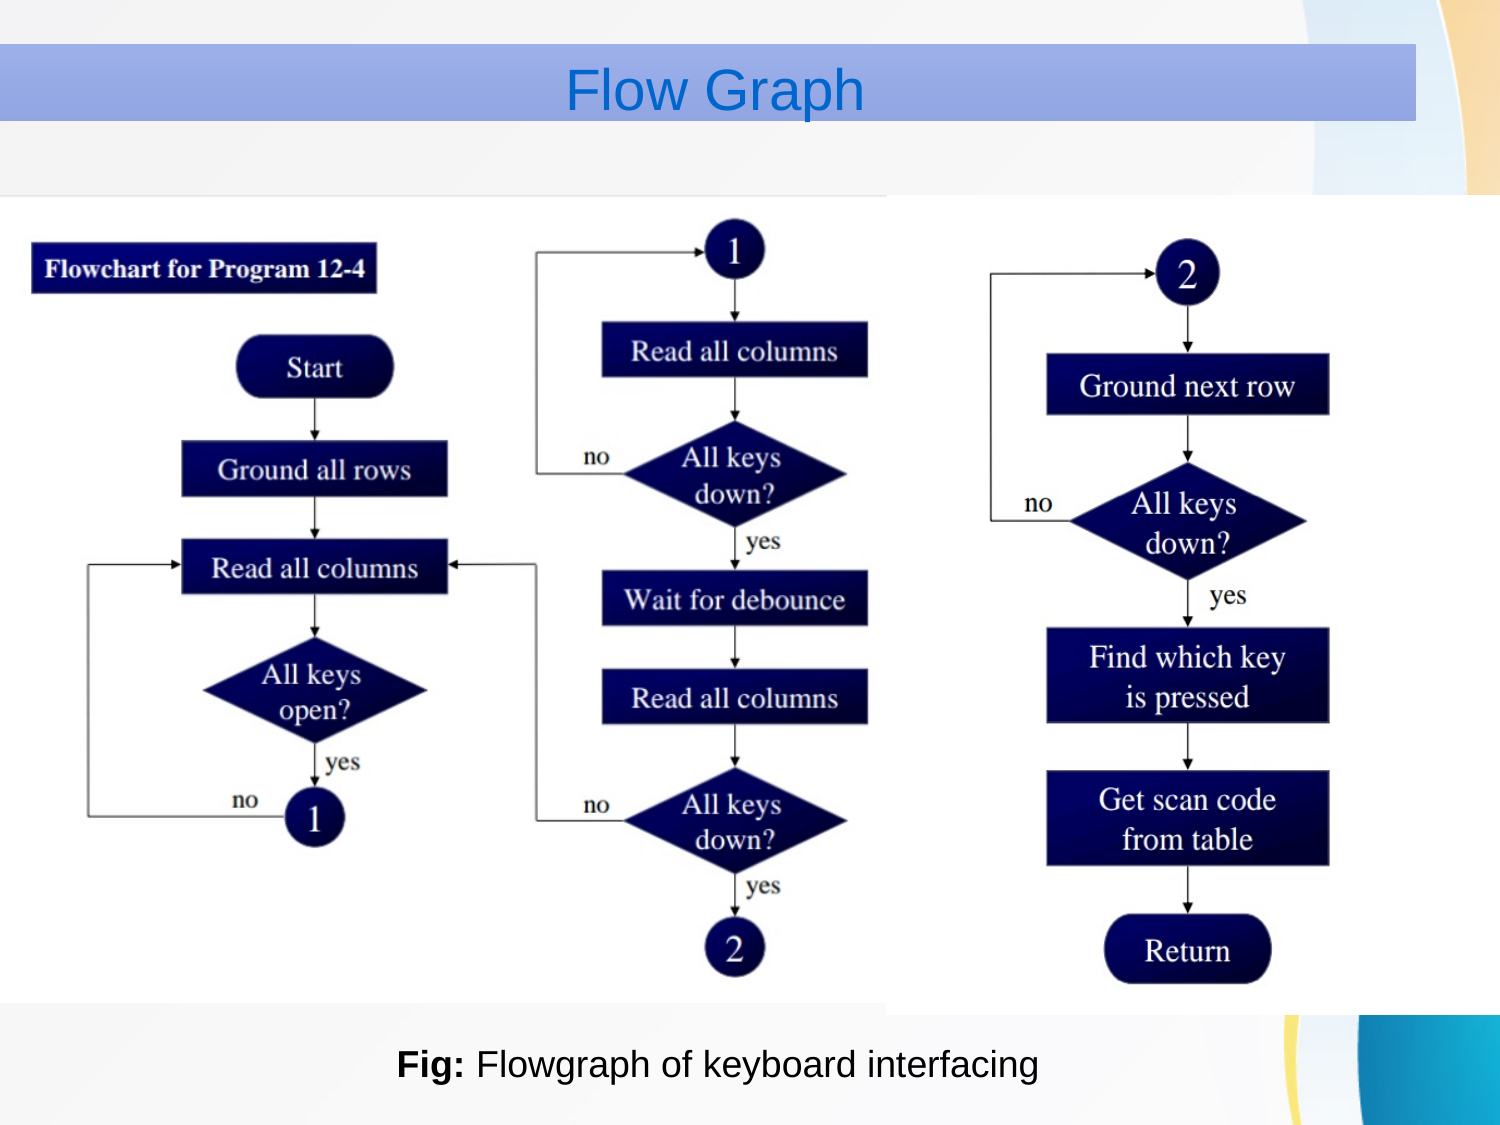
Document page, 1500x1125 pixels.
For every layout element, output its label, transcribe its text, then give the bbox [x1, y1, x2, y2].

picture [0, 0, 1500, 1125]
text_box Flow Graph [0, 44, 1416, 121]
text_box Fig: Flowgraph of keyboard interfacing [298, 1032, 1138, 1111]
